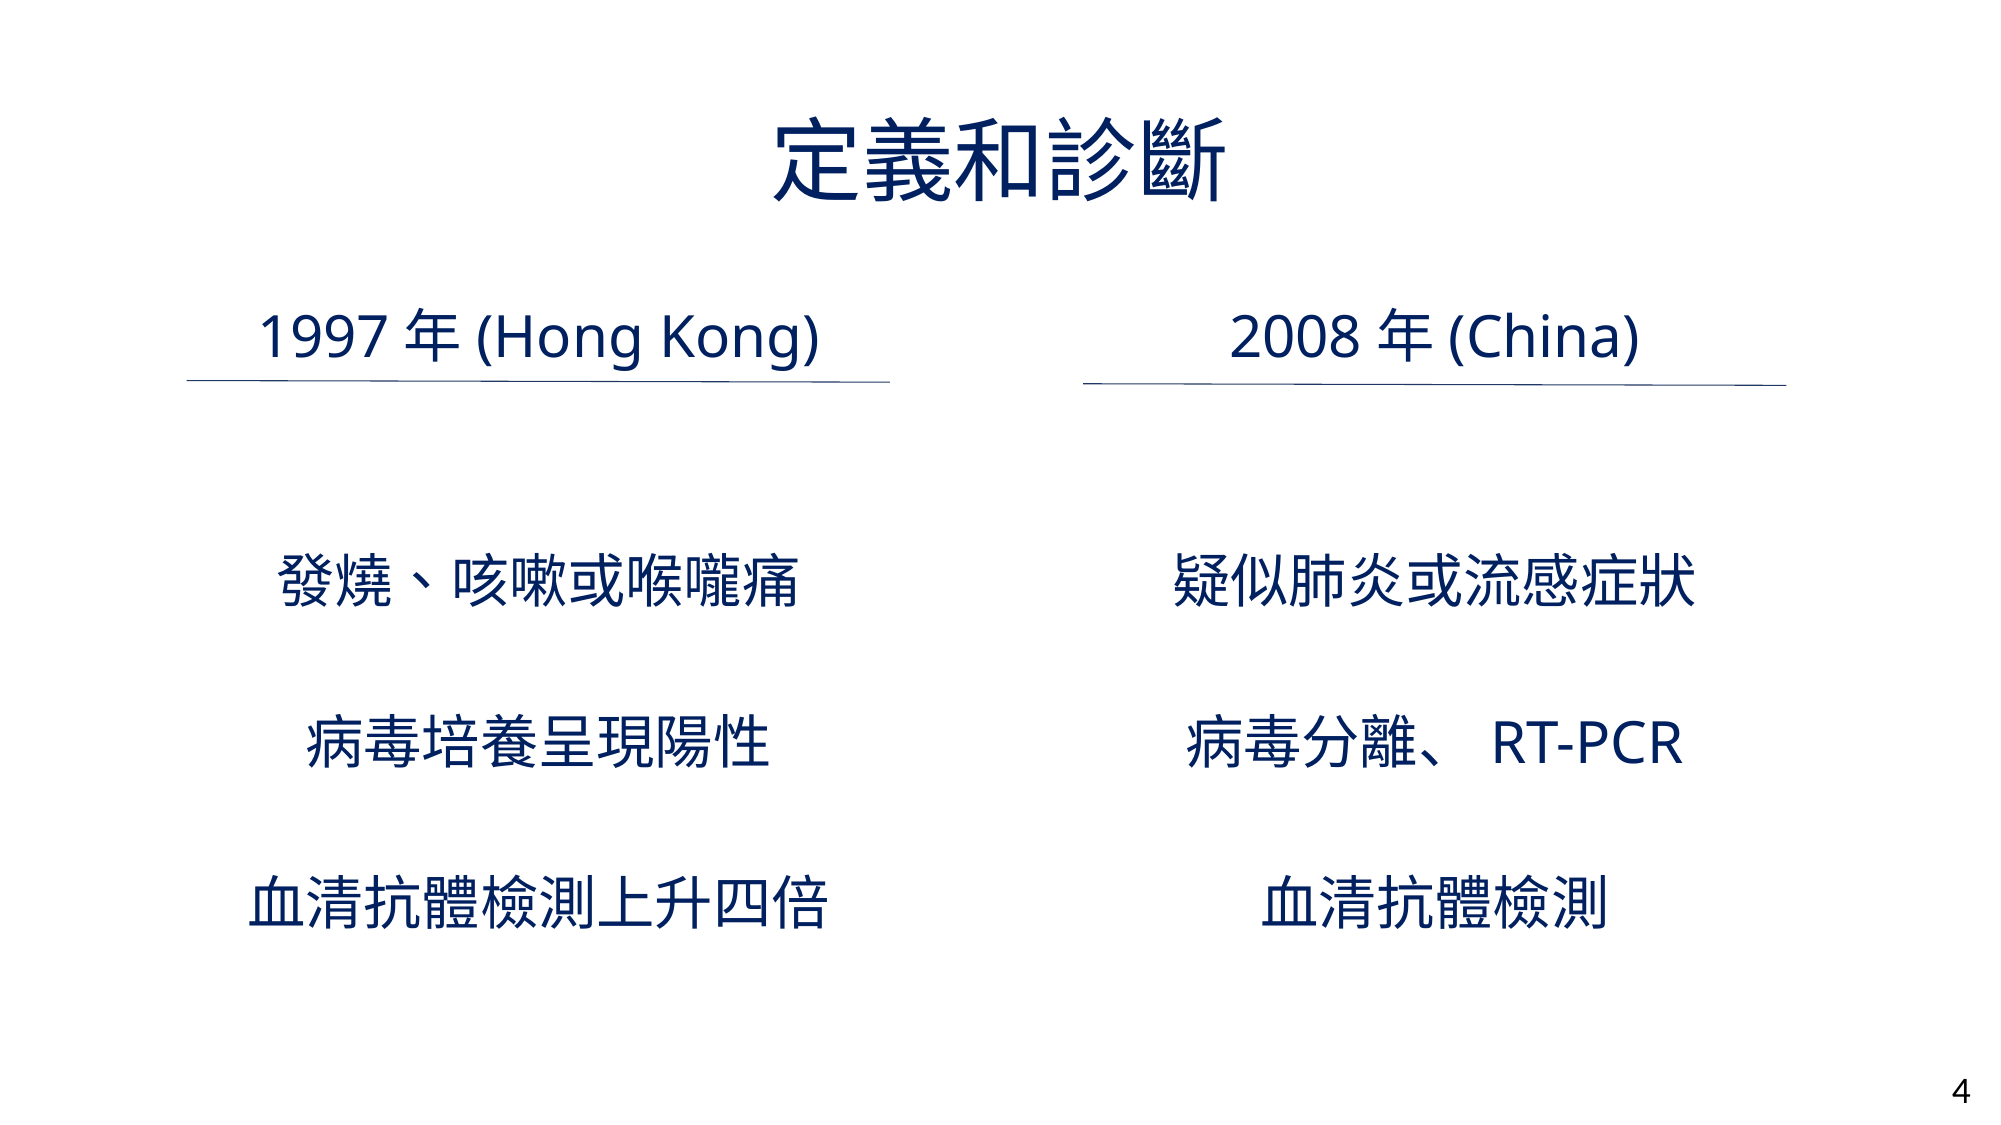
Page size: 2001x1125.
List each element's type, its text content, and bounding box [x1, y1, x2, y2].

list 2008年(China) 疑似肺炎或流感症狀 病毒分離、RT-PCR 血清抗體檢測 [996, 299, 1873, 1014]
title 定義和診斷 [137, 56, 1863, 274]
list 1997年(Hong Kong) 發燒、咳嗽或喉嚨痛 病毒培養呈現陽性 血清抗體檢測上升四倍 [113, 299, 964, 1014]
text_box 4 [1937, 1058, 1986, 1118]
